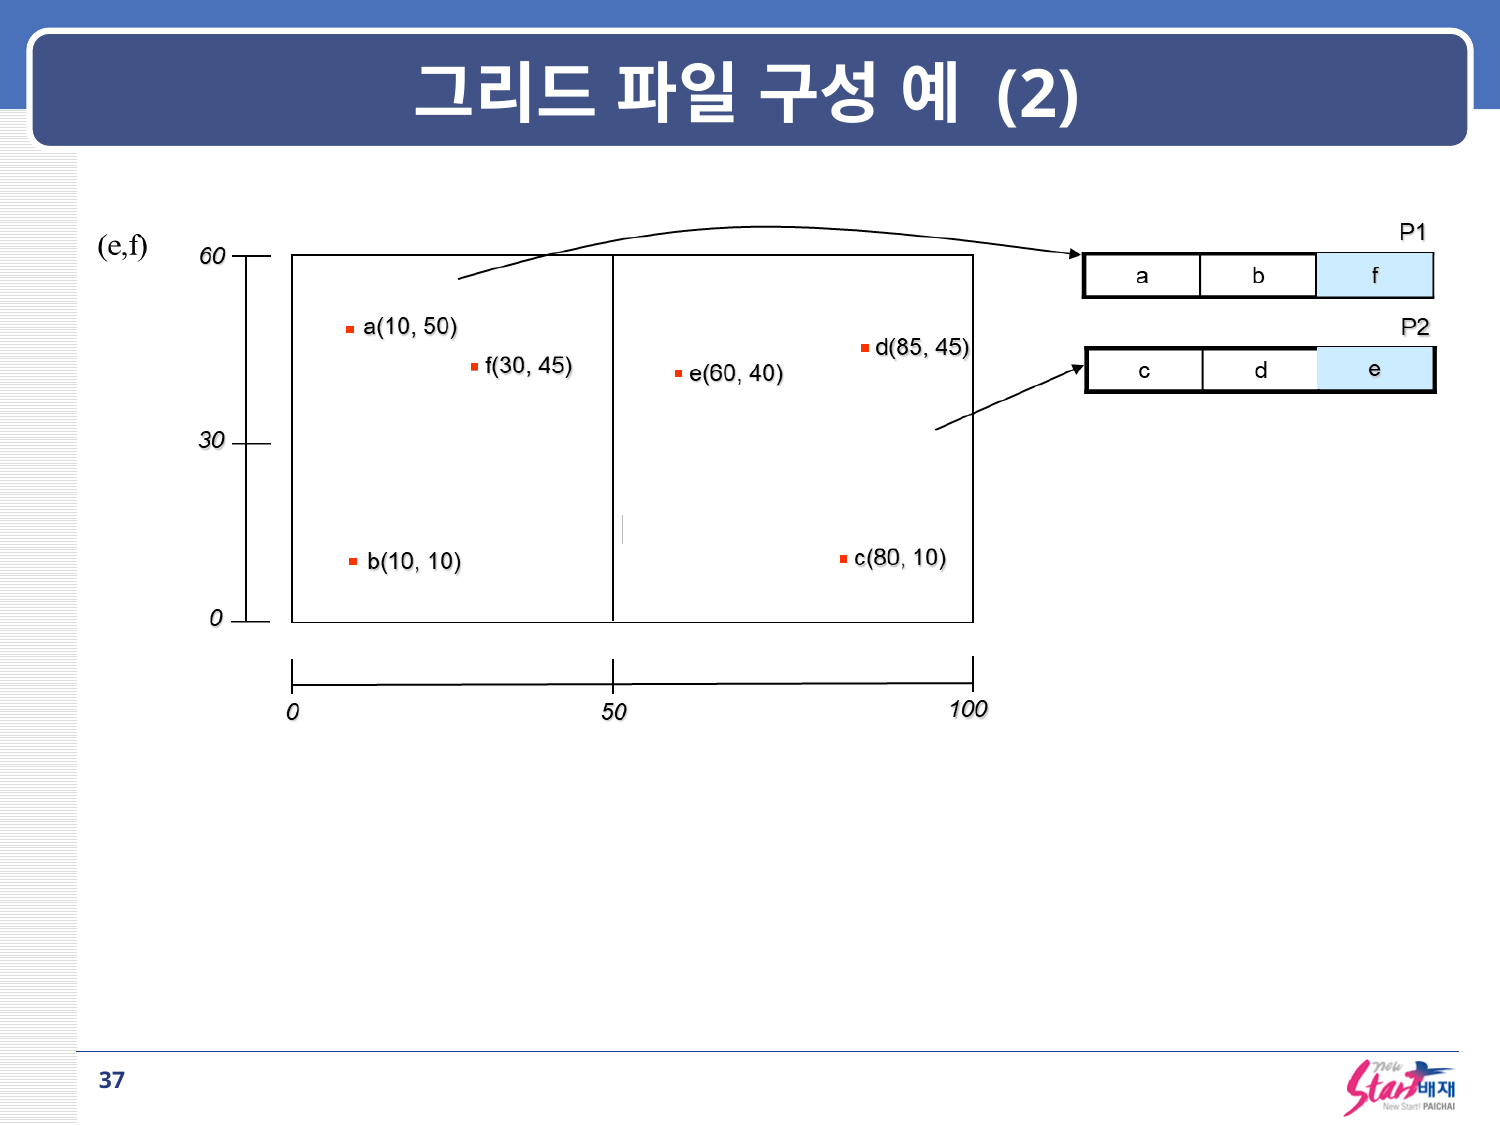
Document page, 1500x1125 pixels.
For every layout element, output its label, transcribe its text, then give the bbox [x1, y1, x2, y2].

text_box 37 [76, 1058, 148, 1099]
picture [77, 207, 1448, 742]
title 그리드 파일 구성 예 (2) [106, 44, 1388, 138]
picture [1340, 1052, 1459, 1124]
